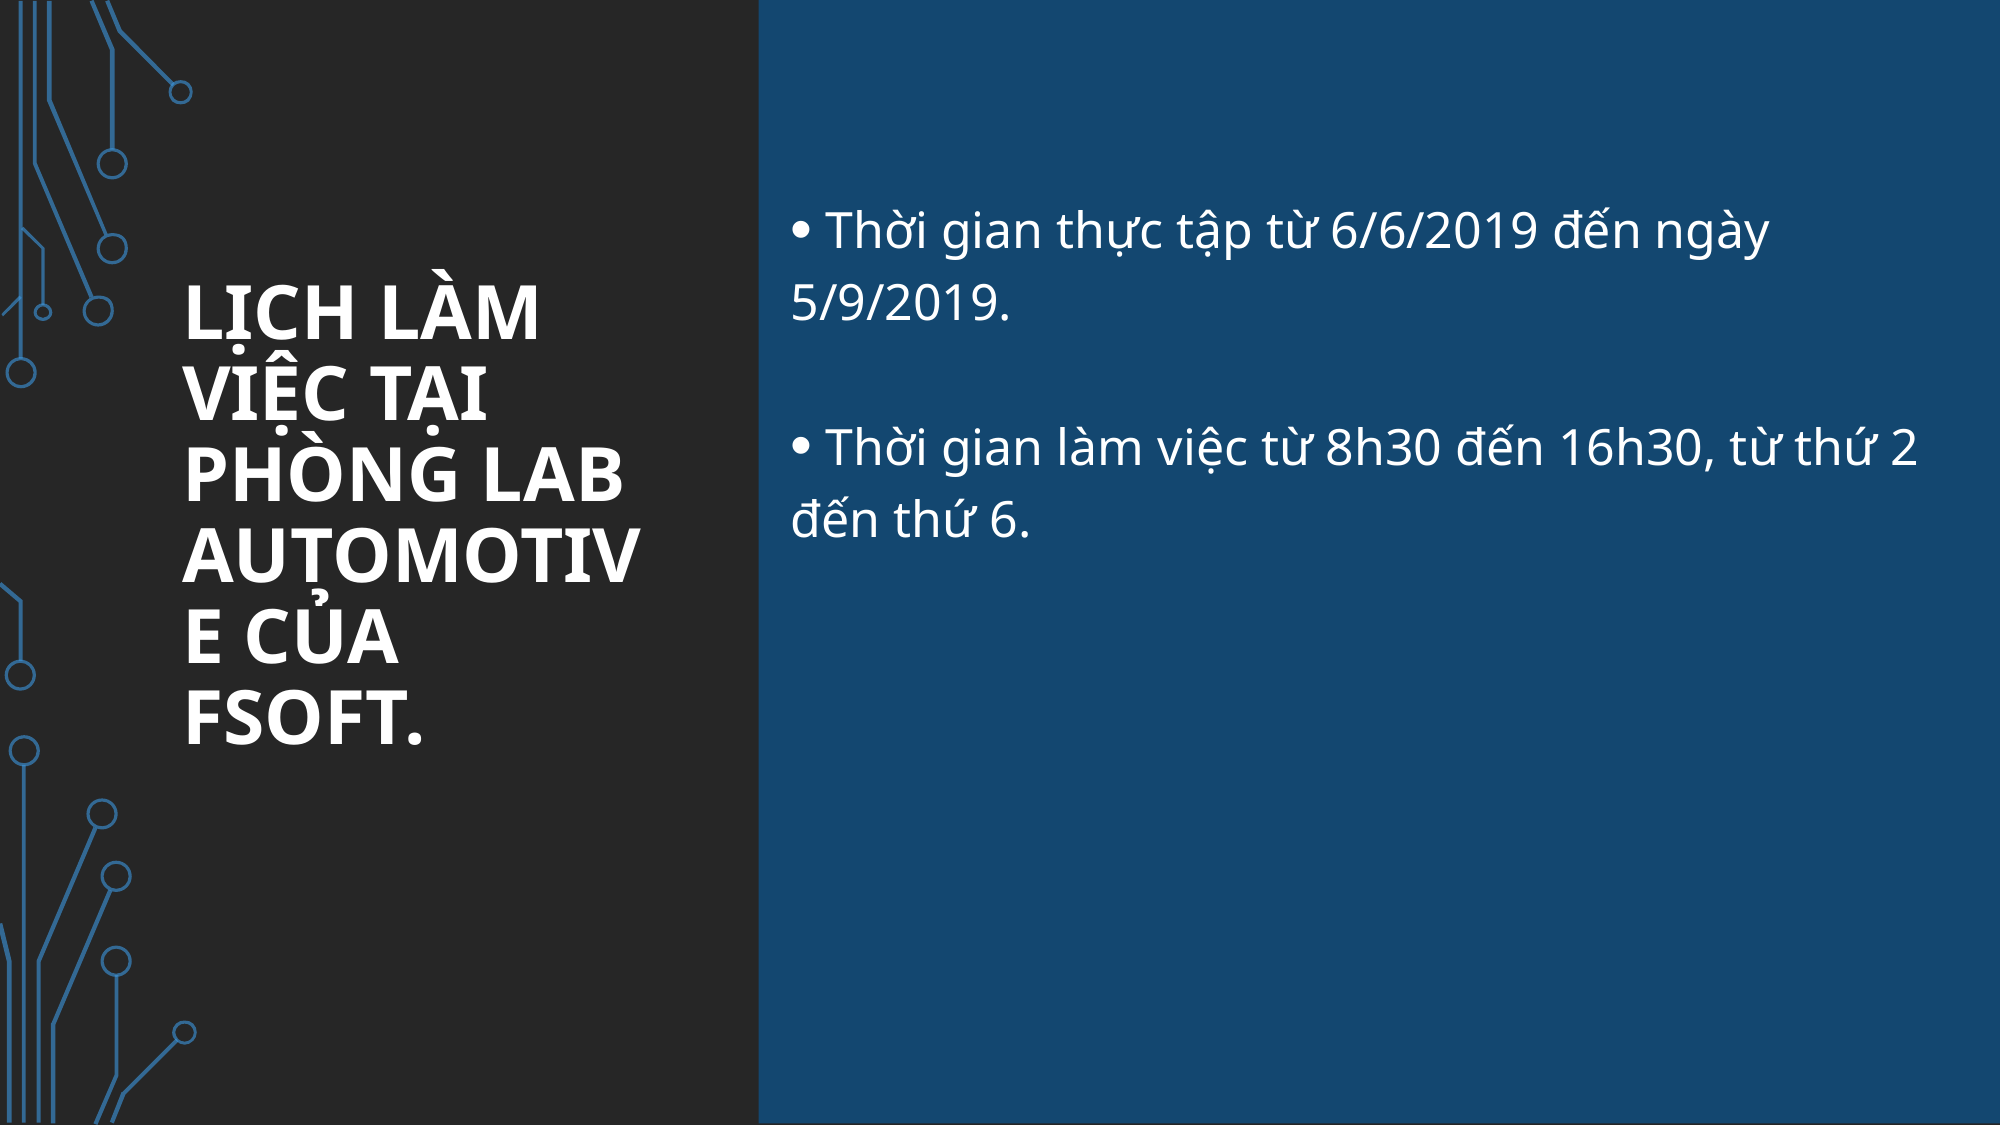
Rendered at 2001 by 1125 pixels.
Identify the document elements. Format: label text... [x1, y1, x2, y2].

text_box [199, 0, 2000, 1125]
text_box [758, 0, 2000, 1124]
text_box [0, 0, 199, 1125]
text_box Lịch làm việc tại phòng Lab Automotive của FSoft. [199, 179, 670, 950]
text_box Thời gian thực tập từ 6/6/2019 đến ngày 5/9/2019. Thời gian làm việc từ 8h30 đến 16h30, từ thứ 2 đến thứ 6. [775, 179, 1954, 959]
